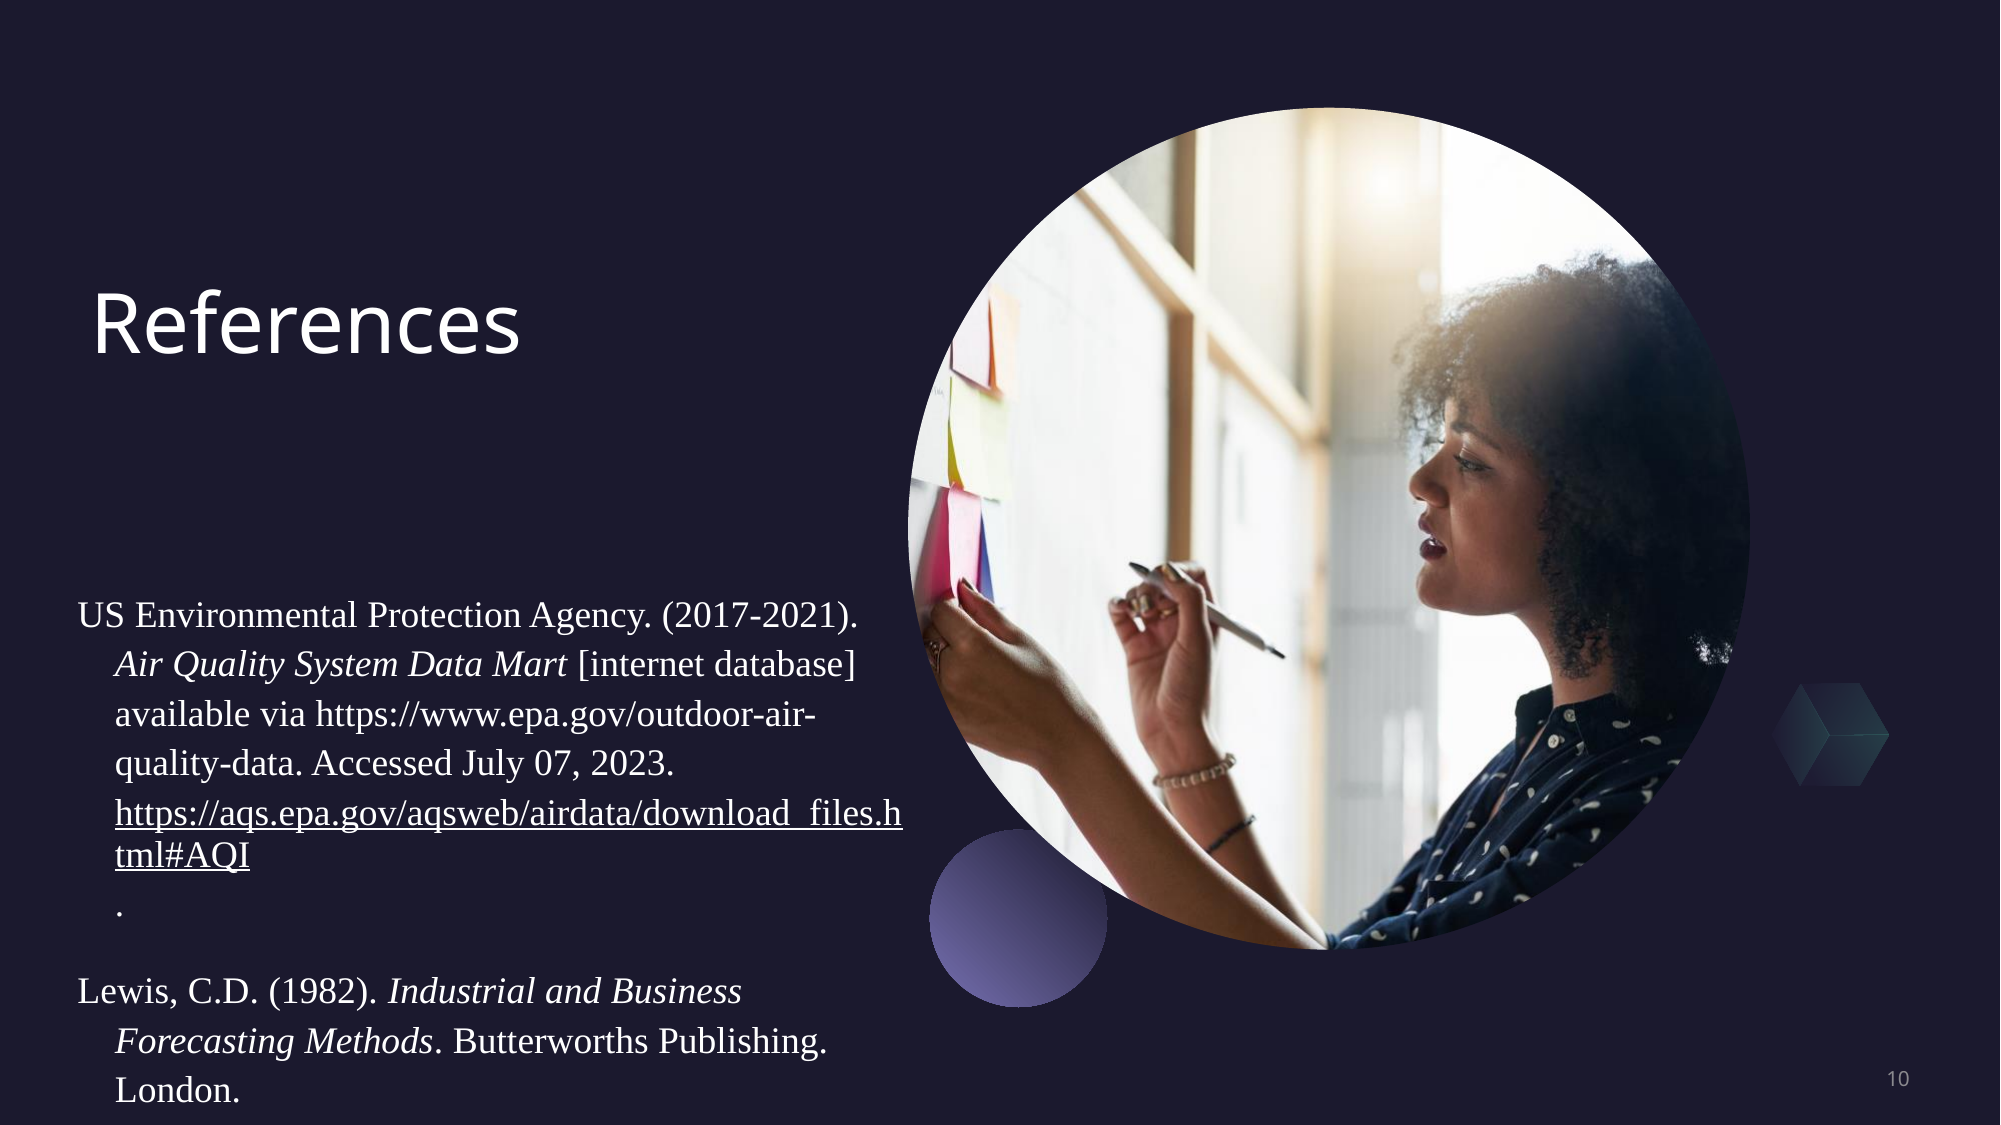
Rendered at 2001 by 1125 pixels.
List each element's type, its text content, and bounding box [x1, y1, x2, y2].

picture [908, 107, 1751, 950]
list US Environmental Protection Agency. (2017-2021). Air Quality System Data Mart [internet database] available via https://www.epa.gov/outdoor-air-quality-data. Accessed July 07, 2023. https://aqs.epa.gov/aqsweb/airdata/download_files.html#AQI. Lewis, C.D. (1982). Industrial and Business Forecasting Methods. Butterworths Publishing. London. [77, 585, 909, 1058]
slide_number 10 [1632, 1067, 1910, 1093]
title References [90, 90, 676, 563]
